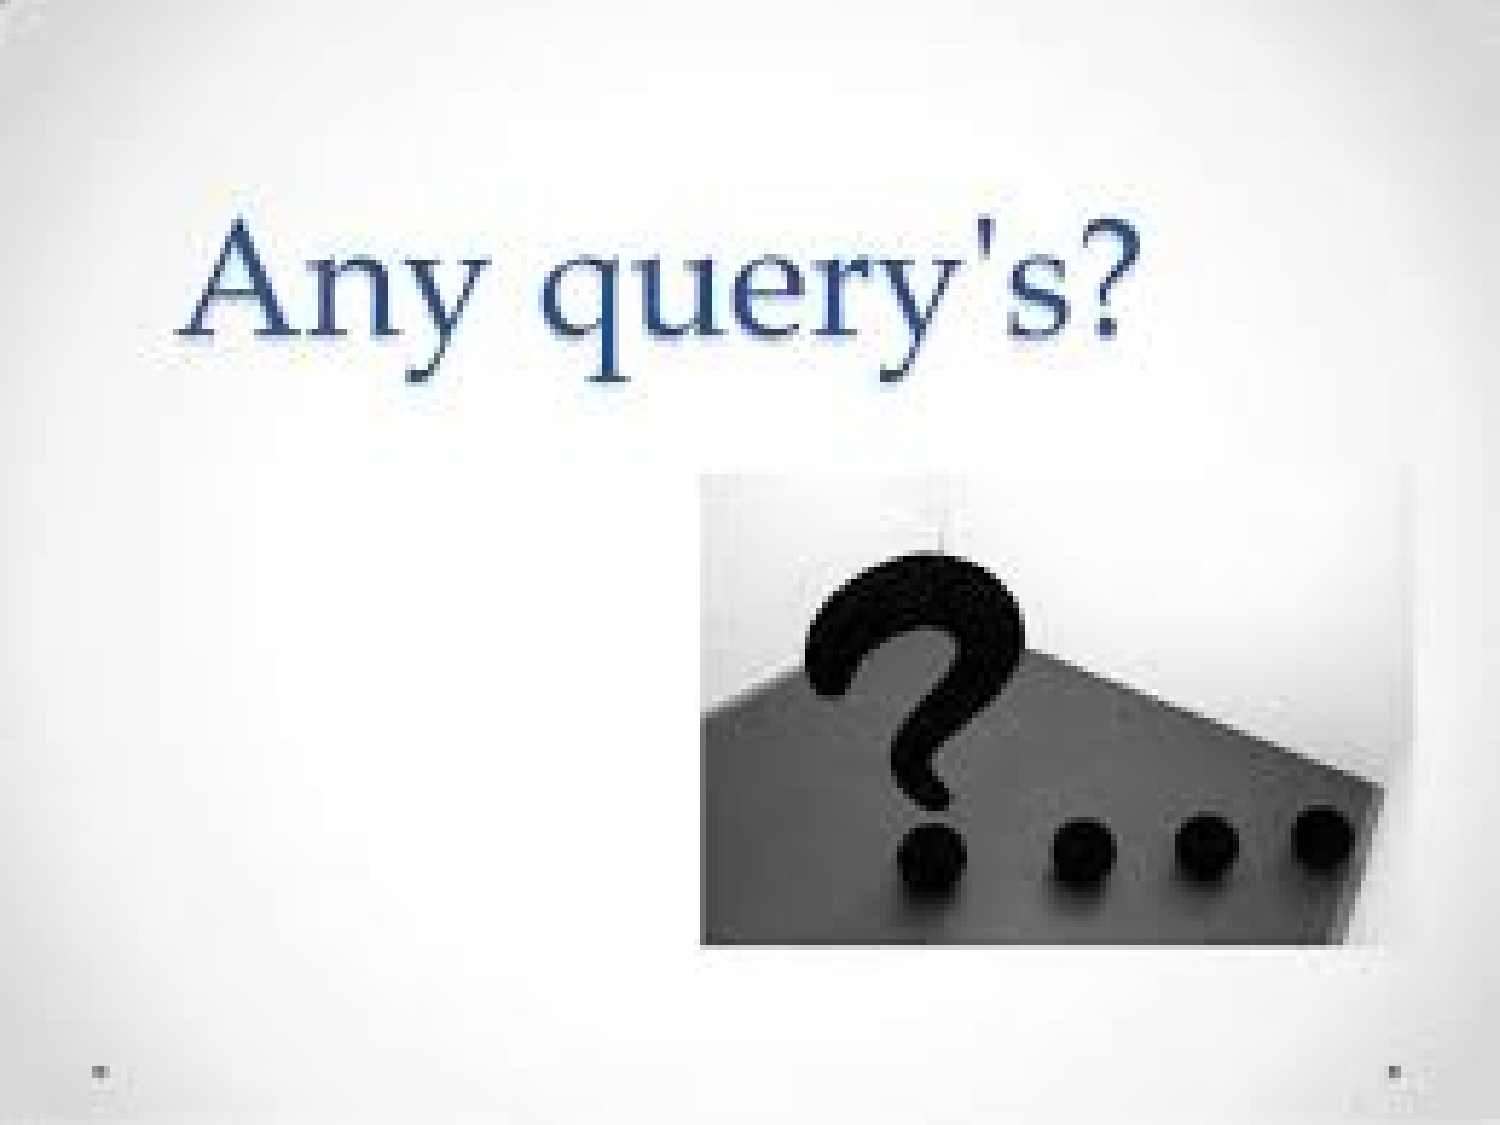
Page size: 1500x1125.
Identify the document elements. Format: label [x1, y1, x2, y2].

list [0, 0, 1500, 1125]
